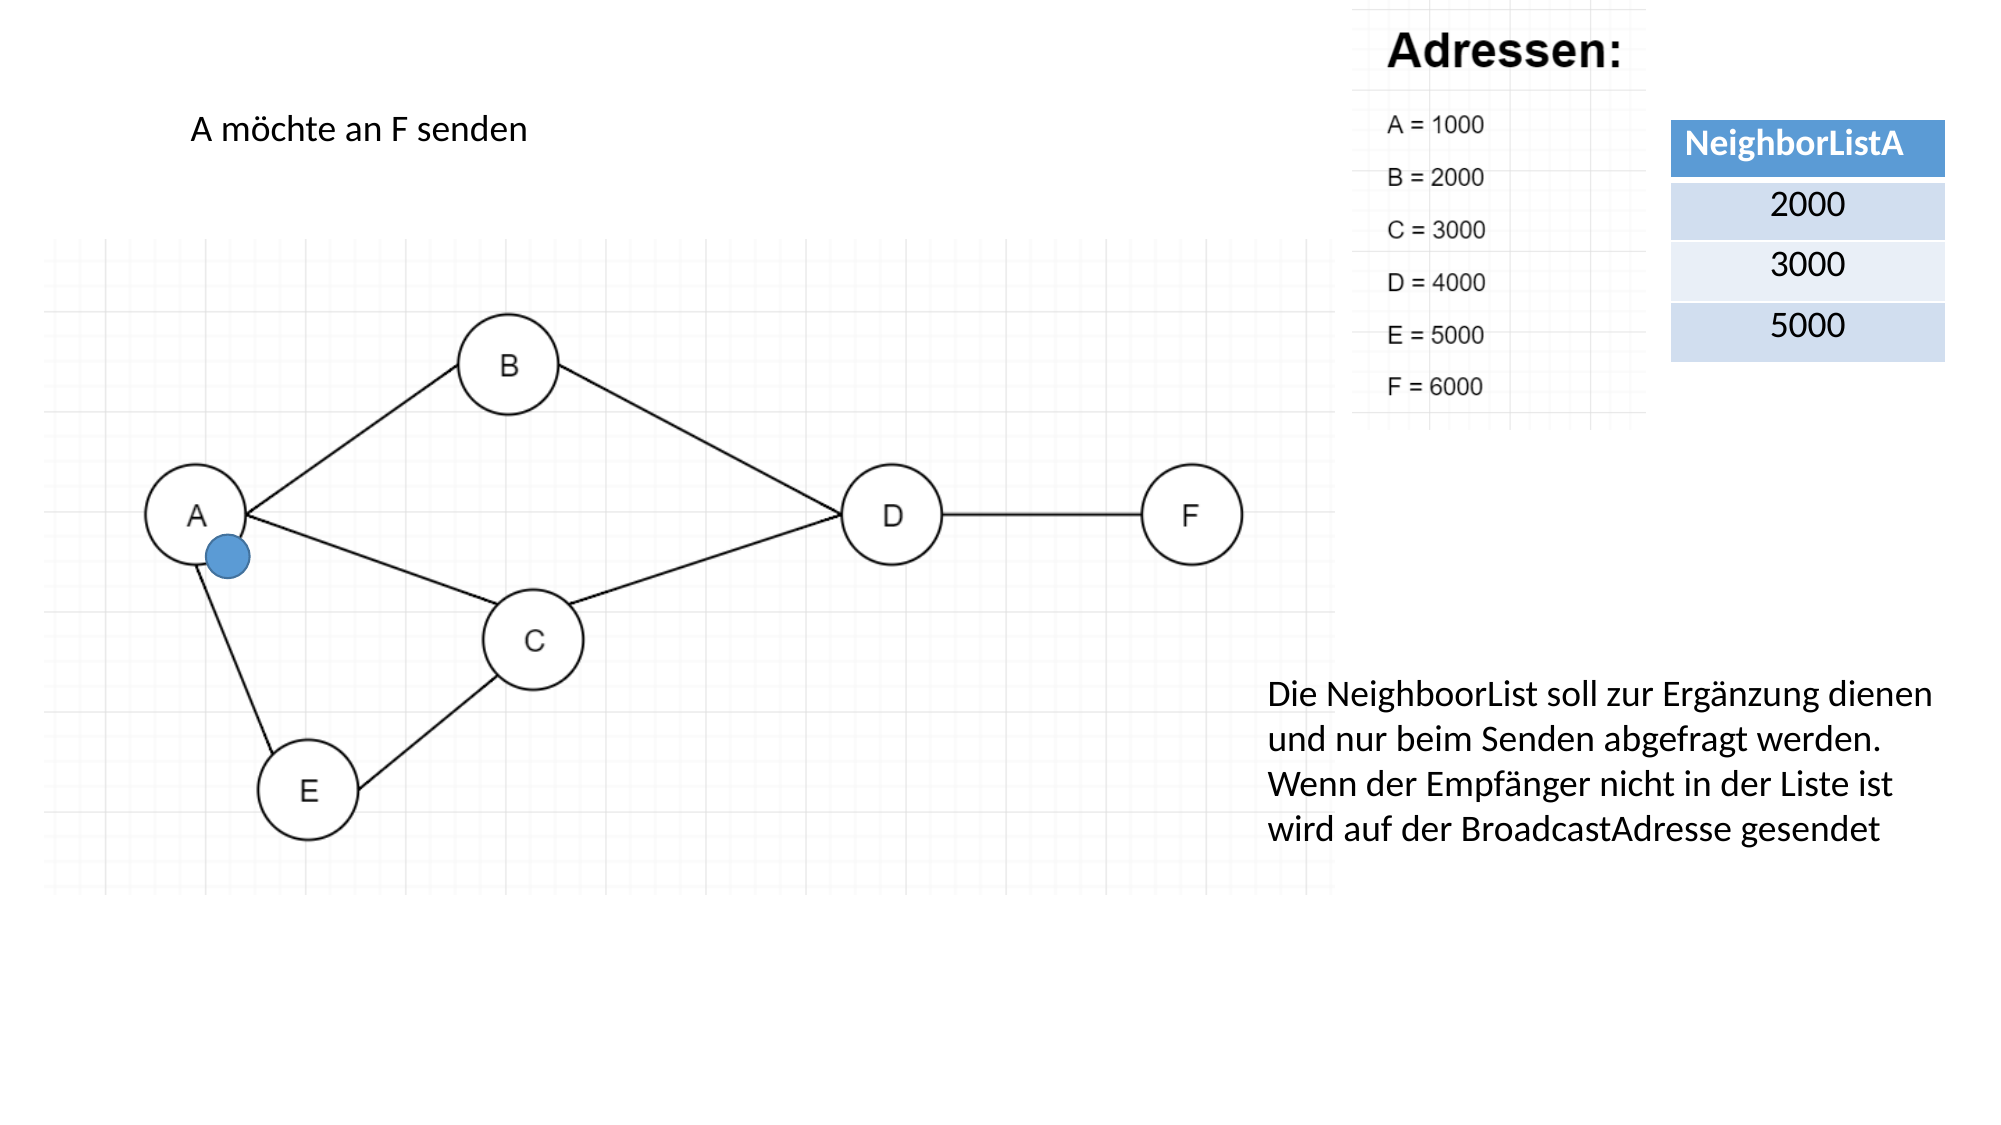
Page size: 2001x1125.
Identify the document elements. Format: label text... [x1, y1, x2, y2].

picture [44, 239, 1335, 896]
table_header NeighborListA [1671, 120, 1945, 177]
text_box A möchte an F senden [175, 96, 1053, 157]
table_cell 3000 [1671, 242, 1945, 301]
text_box Die NeighboorList soll zur Ergänzung dienen und nur beim Senden abgefragt werden. Wenn der Empfänger nicht in der Liste ist wird auf der BroadcastAdresse gesendet [1335, 661, 1976, 857]
picture [1352, 0, 1646, 430]
table_cell 5000 [1671, 303, 1945, 362]
table_cell 2000 [1671, 183, 1945, 240]
